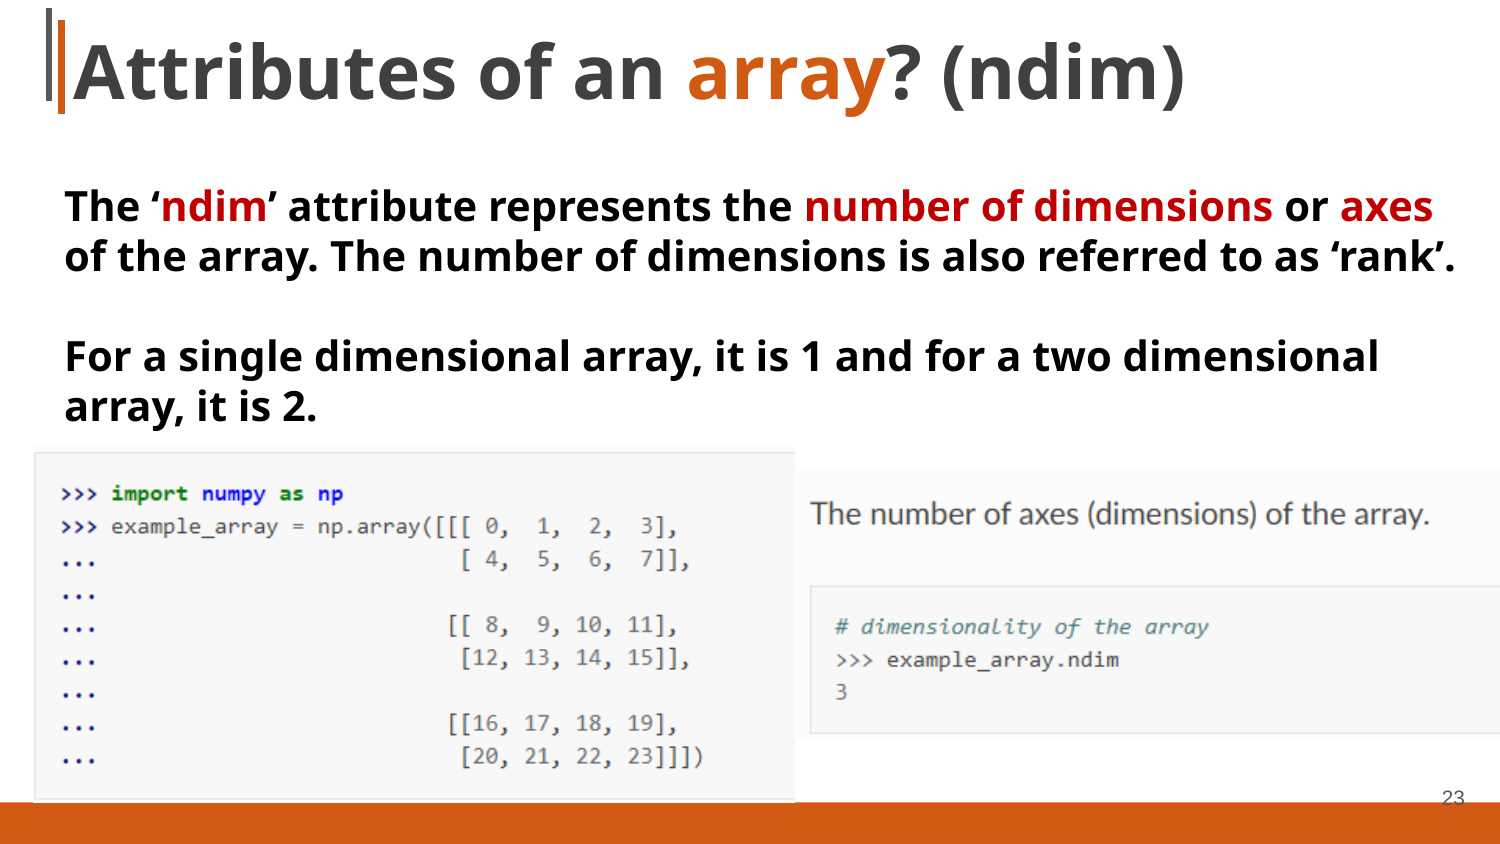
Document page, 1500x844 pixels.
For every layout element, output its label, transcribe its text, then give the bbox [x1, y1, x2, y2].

title Attributes of an array? (ndim) [0, 0, 1500, 130]
picture [33, 445, 1500, 803]
slide_number 23 [1389, 764, 1480, 830]
subtitle The ‘ndim’ attribute represents the number of dimensions or axes of the array. The number of dimensions is also referred to as ‘rank’. For a single dimensional array, it is 1 and for a two dimensional array, it is 2. [49, 164, 1500, 452]
text_box [0, 802, 1500, 844]
